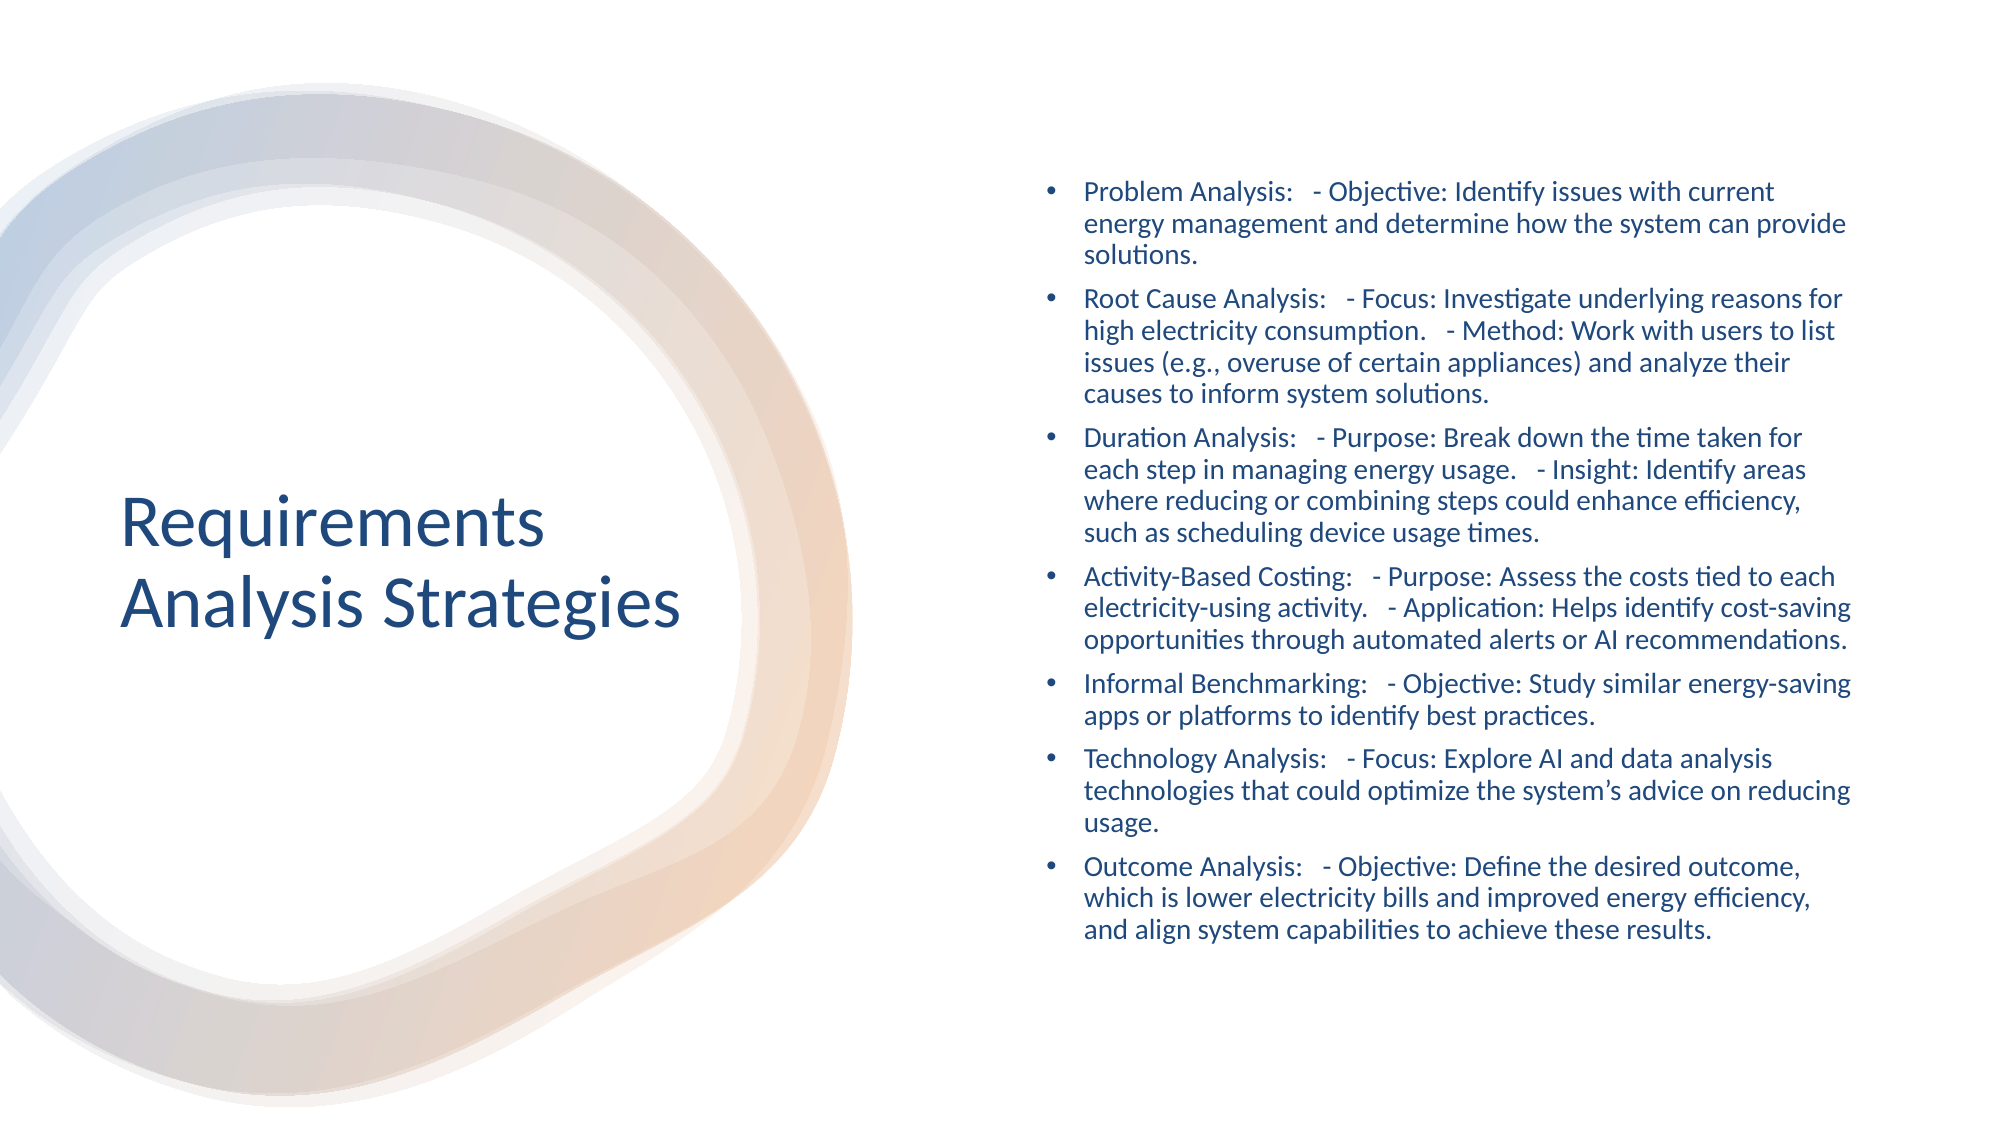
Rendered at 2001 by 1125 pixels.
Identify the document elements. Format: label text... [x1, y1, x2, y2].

text_box [0, 0, 2000, 1125]
text_box Problem Analysis: - Objective: Identify issues with current energy management and determine how the system can provide solutions. Root Cause Analysis: - Focus: Investigate underlying reasons for high electricity consumption. - Method: Work with users to list issues (e.g., overuse of certain appliances) and analyze their causes to inform system solutions. Duration Analysis: - Purpose: Break down the time taken for each step in managing energy usage. - Insight: Identify areas where reducing or combining steps could enhance efficiency, such as scheduling device usage times. Activity-Based Costing: - Purpose: Assess the costs tied to each electricity-using activity. - Application: Helps identify cost-saving opportunities through automated alerts or AI recommendations. Informal Benchmarking: - Objective: Study similar energy-saving apps or platforms to identify best practices. Technology Analysis: - Focus: Explore AI and data analysis technologies that could optimize the system’s advice on reducing usage. Outcome Analysis: - Objective: Define the desired outcome, which is lower electricity bills and improved energy efficiency, and align system capabilities to achieve these results. [1012, 131, 1869, 990]
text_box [0, 83, 853, 1108]
